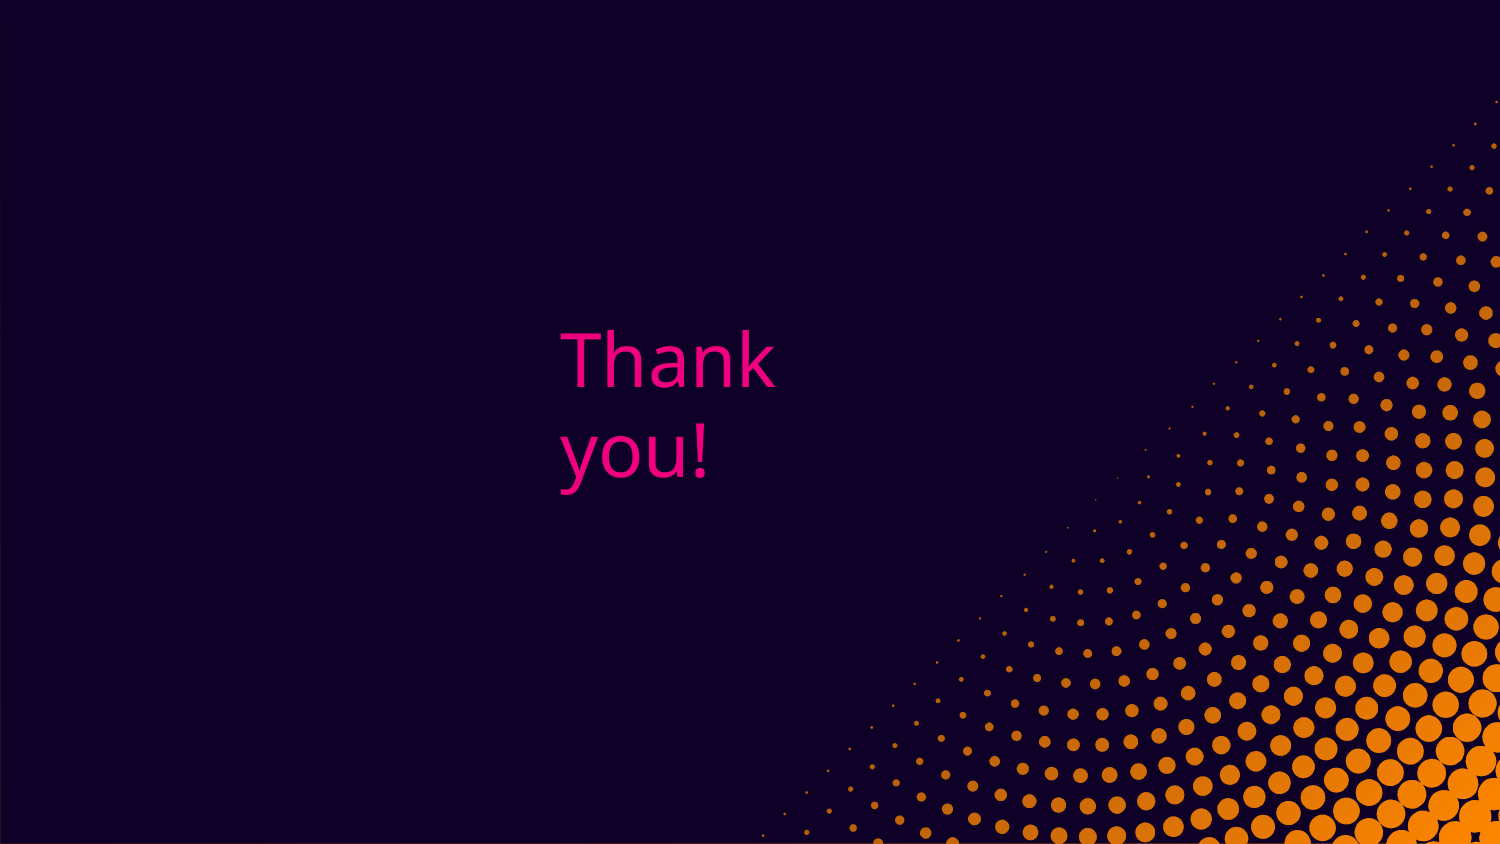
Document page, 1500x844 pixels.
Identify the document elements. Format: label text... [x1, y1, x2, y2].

title Thank you! [560, 351, 940, 493]
